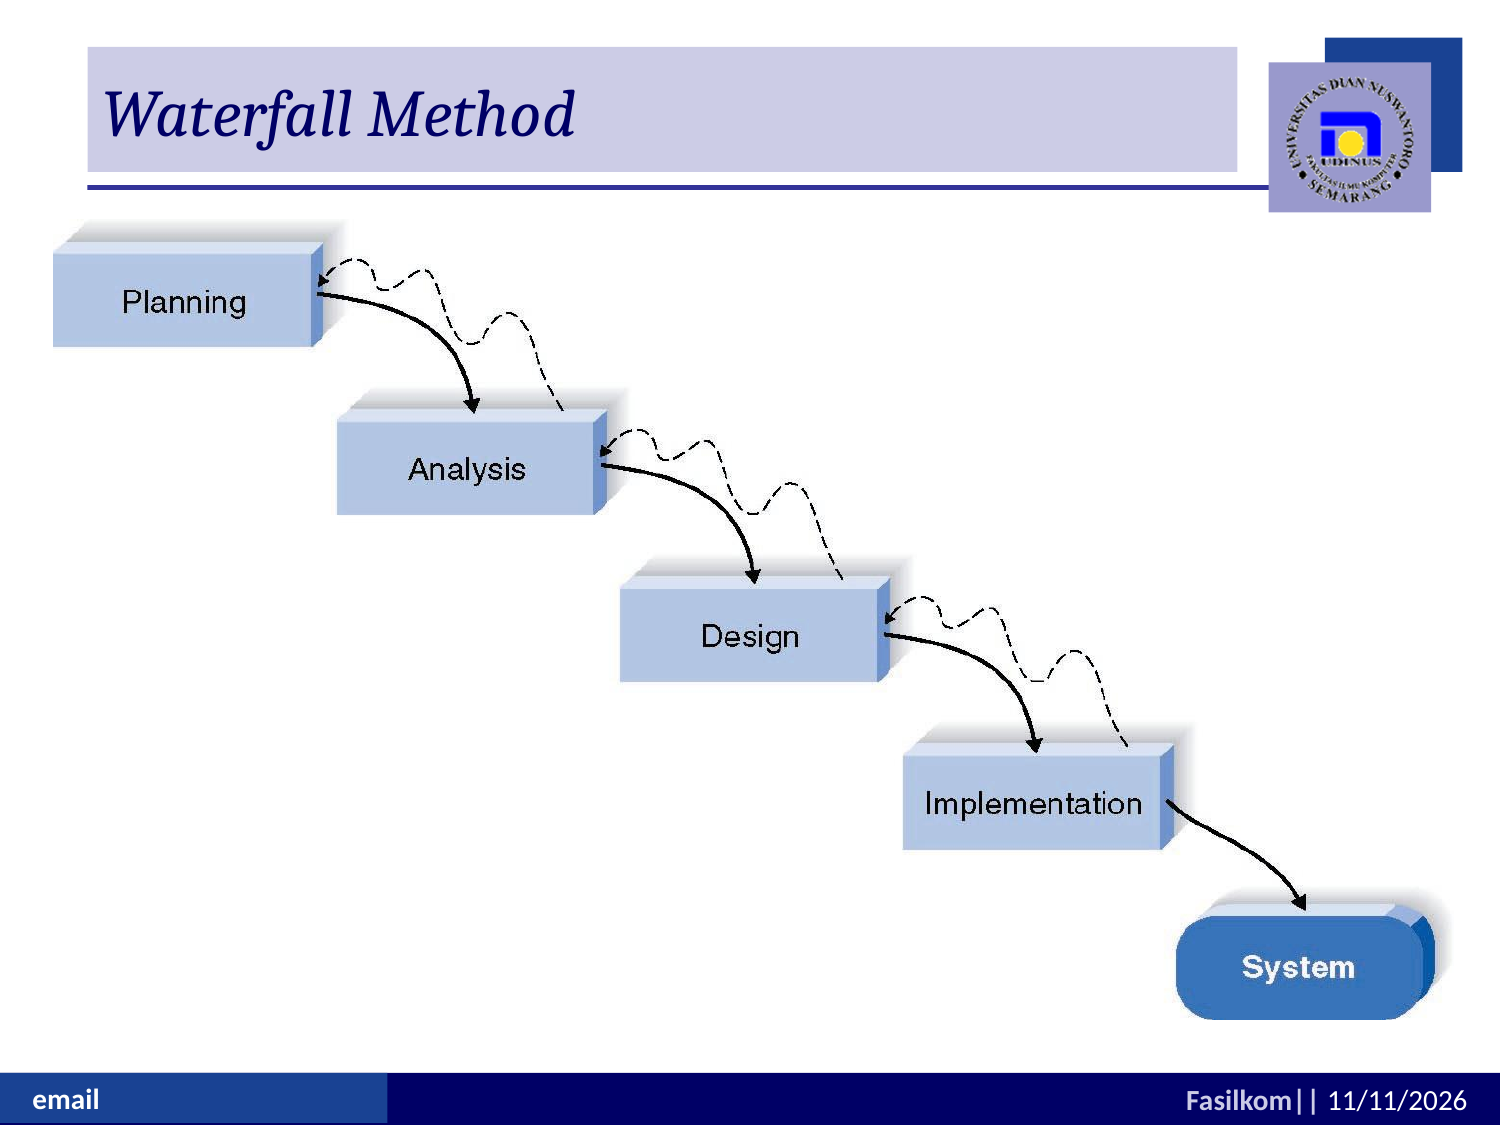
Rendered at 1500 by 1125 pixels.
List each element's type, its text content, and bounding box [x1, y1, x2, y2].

picture [1273, 62, 1427, 216]
picture [52, 219, 1454, 1020]
title Waterfall Method [87, 46, 1238, 173]
